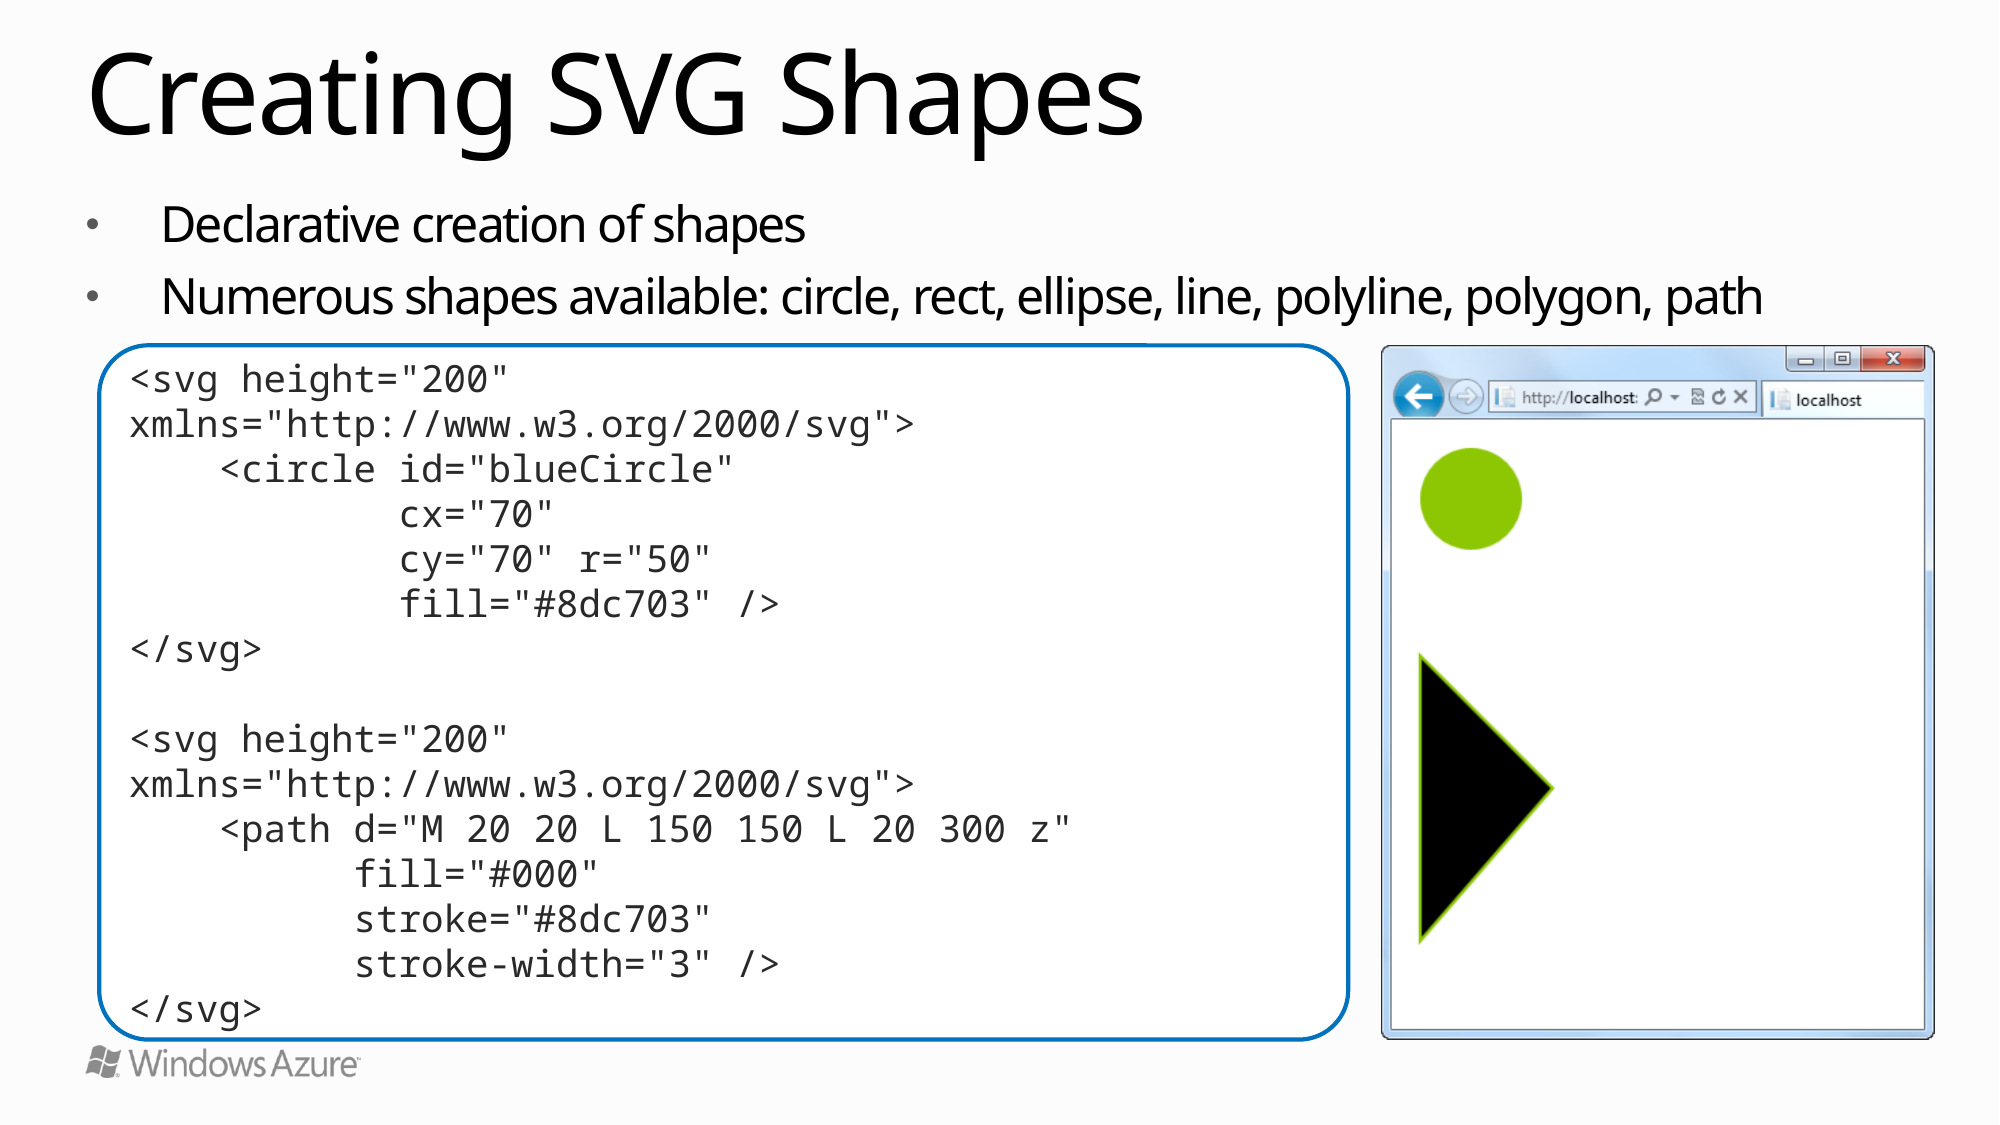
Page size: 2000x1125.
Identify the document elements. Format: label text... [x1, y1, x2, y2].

title Creating SVG Shapes [85, 37, 1914, 161]
list Declarative creation of shapes Numerous shapes available: circle, rect, ellipse, line, polyline, polygon, path [85, 199, 1914, 328]
text_box <svg height="200" xmlns="http://www.w3.org/2000/svg"> <circle id="blueCircle" cx="70" cy="70" r="50" fill="#8dc703" /> </svg> <svg height="200" xmlns="http://www.w3.org/2000/svg"> <path d="M 20 20 L 150 150 L 20 300 z" fill="#000" stroke="#8dc703" stroke-width="3" /> </svg> [97, 343, 1351, 1042]
picture [1381, 345, 1935, 1040]
